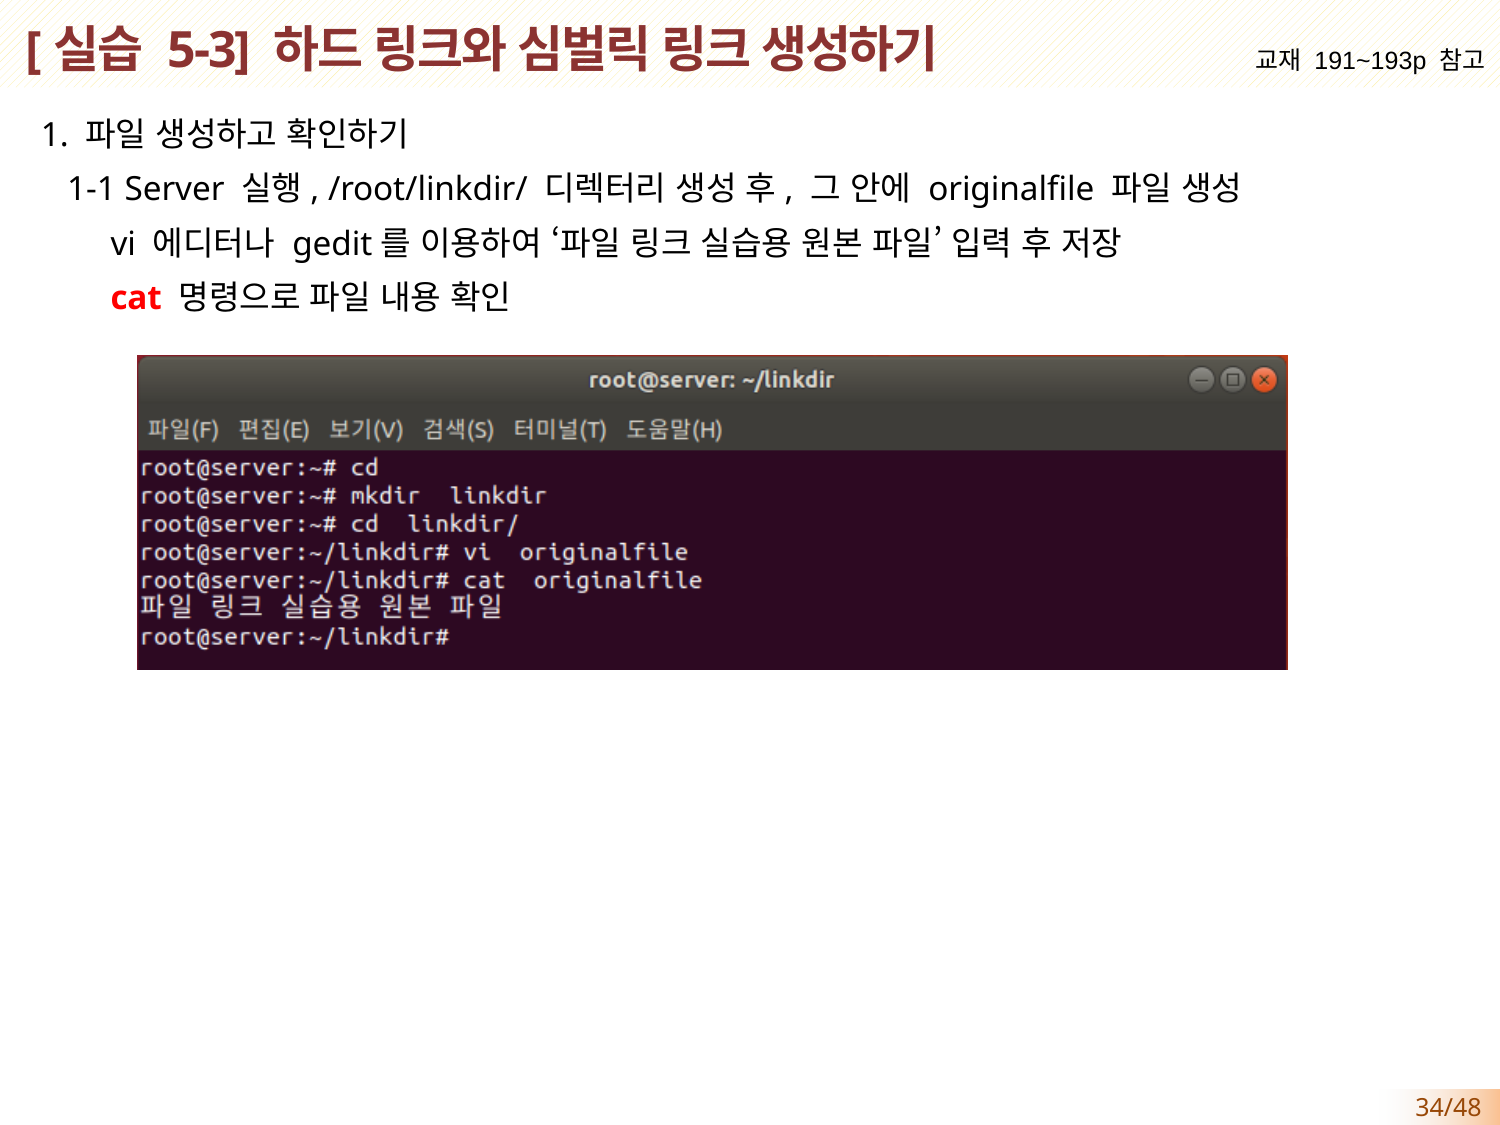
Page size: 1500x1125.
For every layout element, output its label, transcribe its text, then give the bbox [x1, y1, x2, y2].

list 1. 파일 생성하고 확인하기 1-1 Server 실행, /root/linkdir/ 디렉터리 생성 후, 그 안에 originalfile 파일 생성 vi 에디터나 gedit를 이용하여 ‘파일 링크 실습용 원본 파일’ 입력 후 저장 cat 명령으로 파일 내용 확인 [10, 97, 1481, 1028]
title [실습 5-3] 하드 링크와 심벌릭 링크 생성하기 [10, 8, 1288, 87]
text_box 교재 191~193p 참고 [1240, 36, 1500, 82]
picture [137, 355, 1288, 671]
